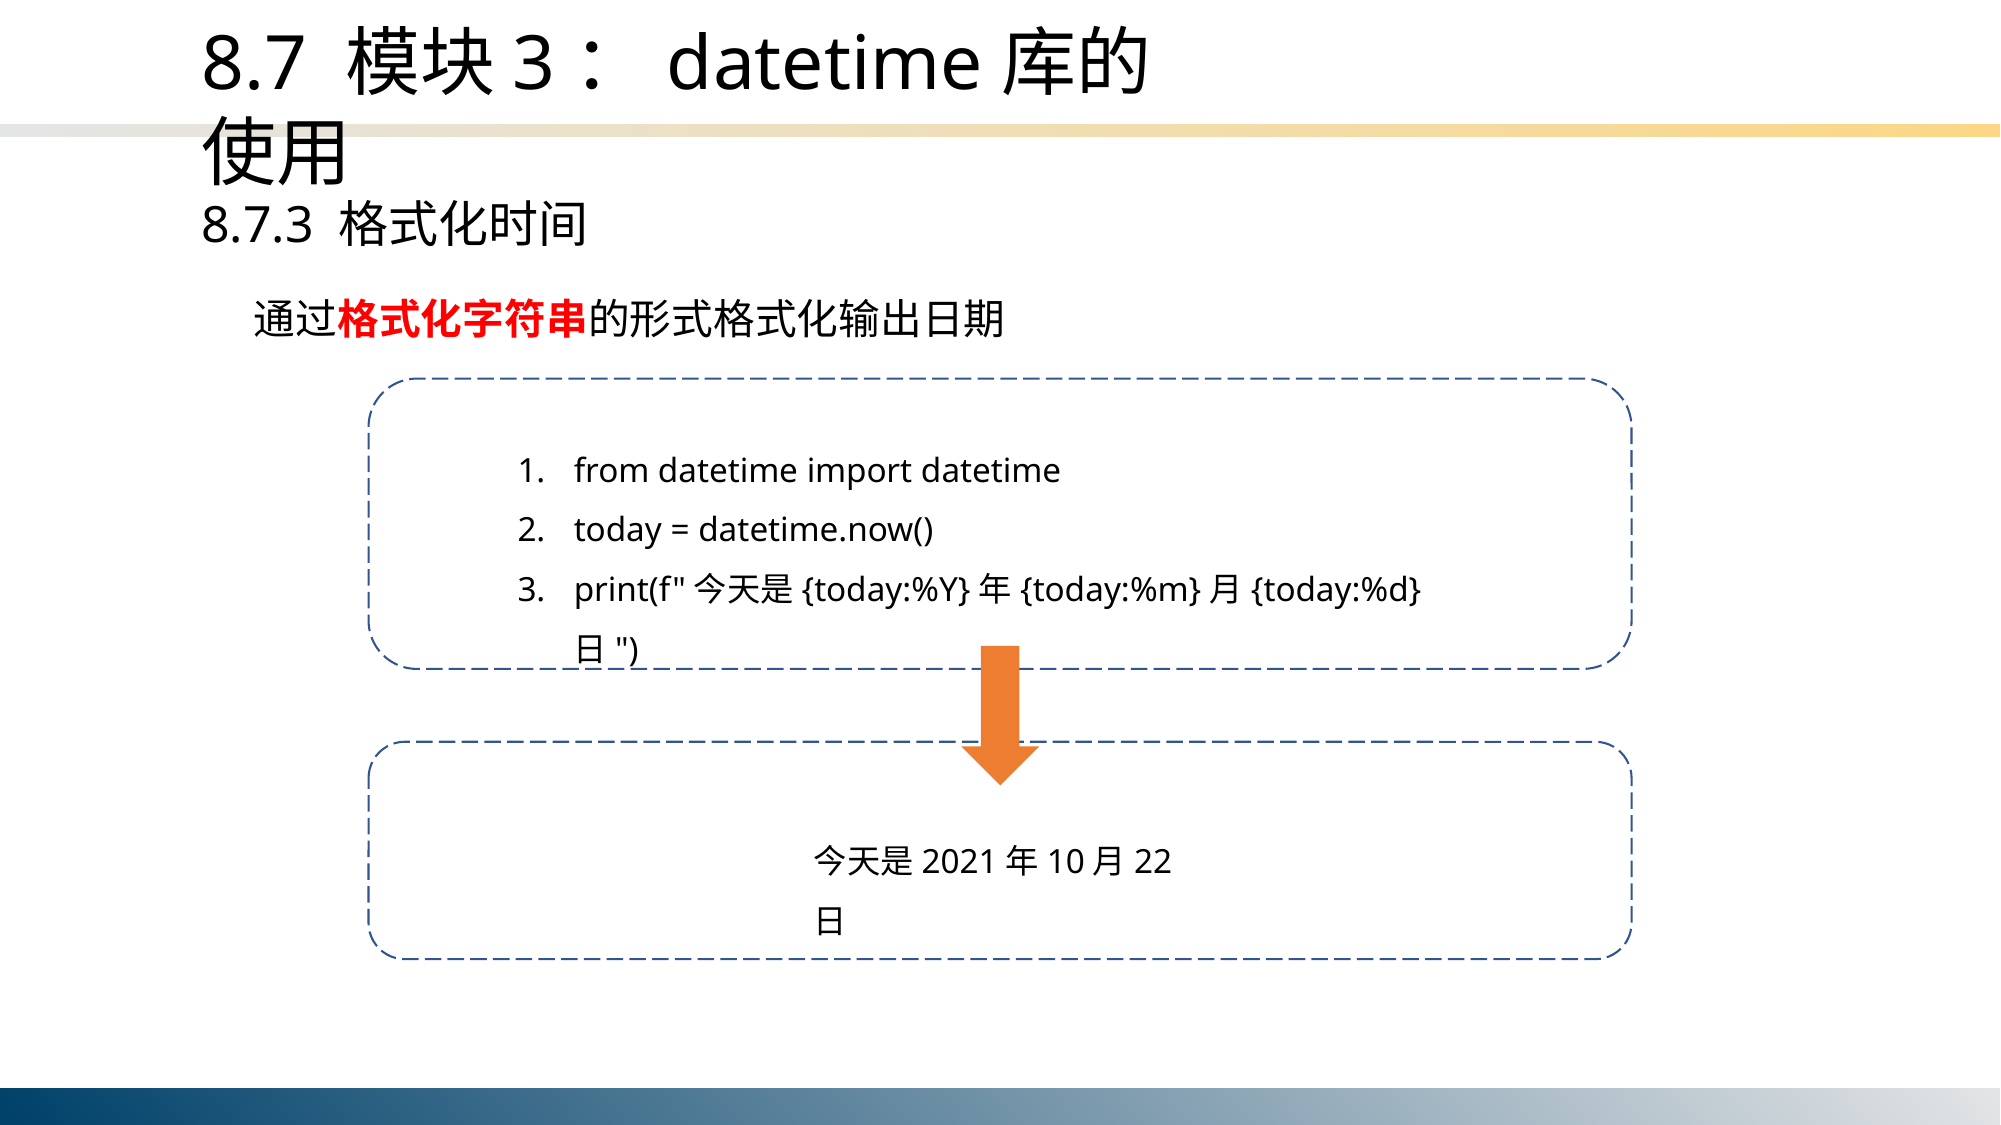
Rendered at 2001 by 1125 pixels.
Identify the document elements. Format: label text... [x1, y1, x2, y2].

text_box from datetime import datetime today = datetime.now() print(f"今天是{today:%Y}年{today:%m}月{today:%d}日") [1020, 669, 1498, 676]
text_box [367, 740, 1633, 961]
text_box 通过格式化字符串的形式格式化输出日期 [155, 260, 1783, 350]
text_box 8.7 模块3：datetime库的使用 [186, 7, 1201, 203]
text_box 8.7.3 格式化时间 [186, 184, 962, 260]
text_box from datetime import datetime today = datetime.now() print(f"今天是{today:%Y}年{today:%m}月{today:%d}日") [502, 669, 980, 676]
text_box [961, 645, 1040, 786]
text_box [367, 377, 1633, 670]
